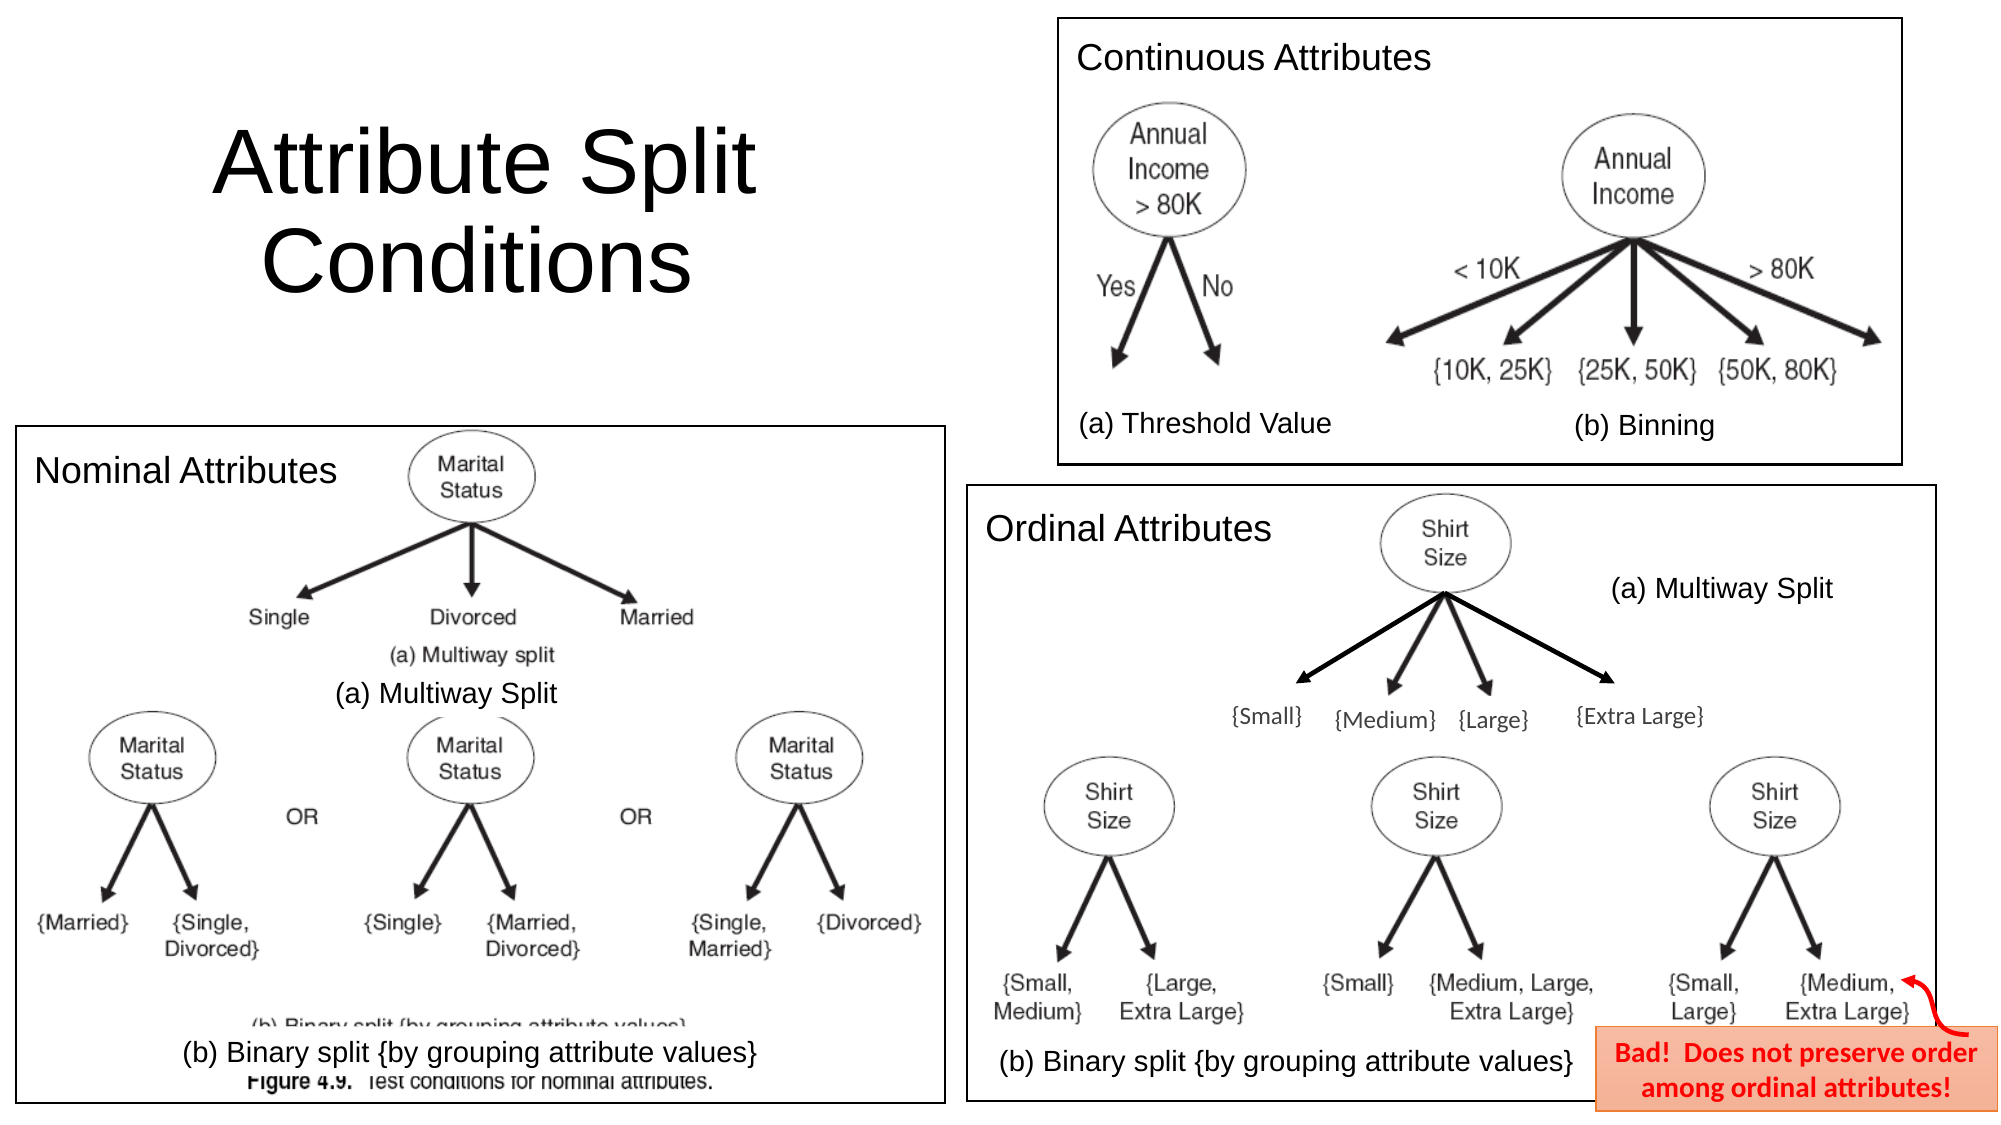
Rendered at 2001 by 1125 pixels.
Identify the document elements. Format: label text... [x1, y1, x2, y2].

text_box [1059, 18, 1901, 464]
text_box Bad! Does not preserve order among ordinal attributes! [1595, 1026, 1998, 1112]
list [17, 426, 944, 1102]
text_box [1900, 979, 1969, 1035]
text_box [967, 485, 1936, 1102]
title Attribute Split Conditions [142, 84, 828, 343]
